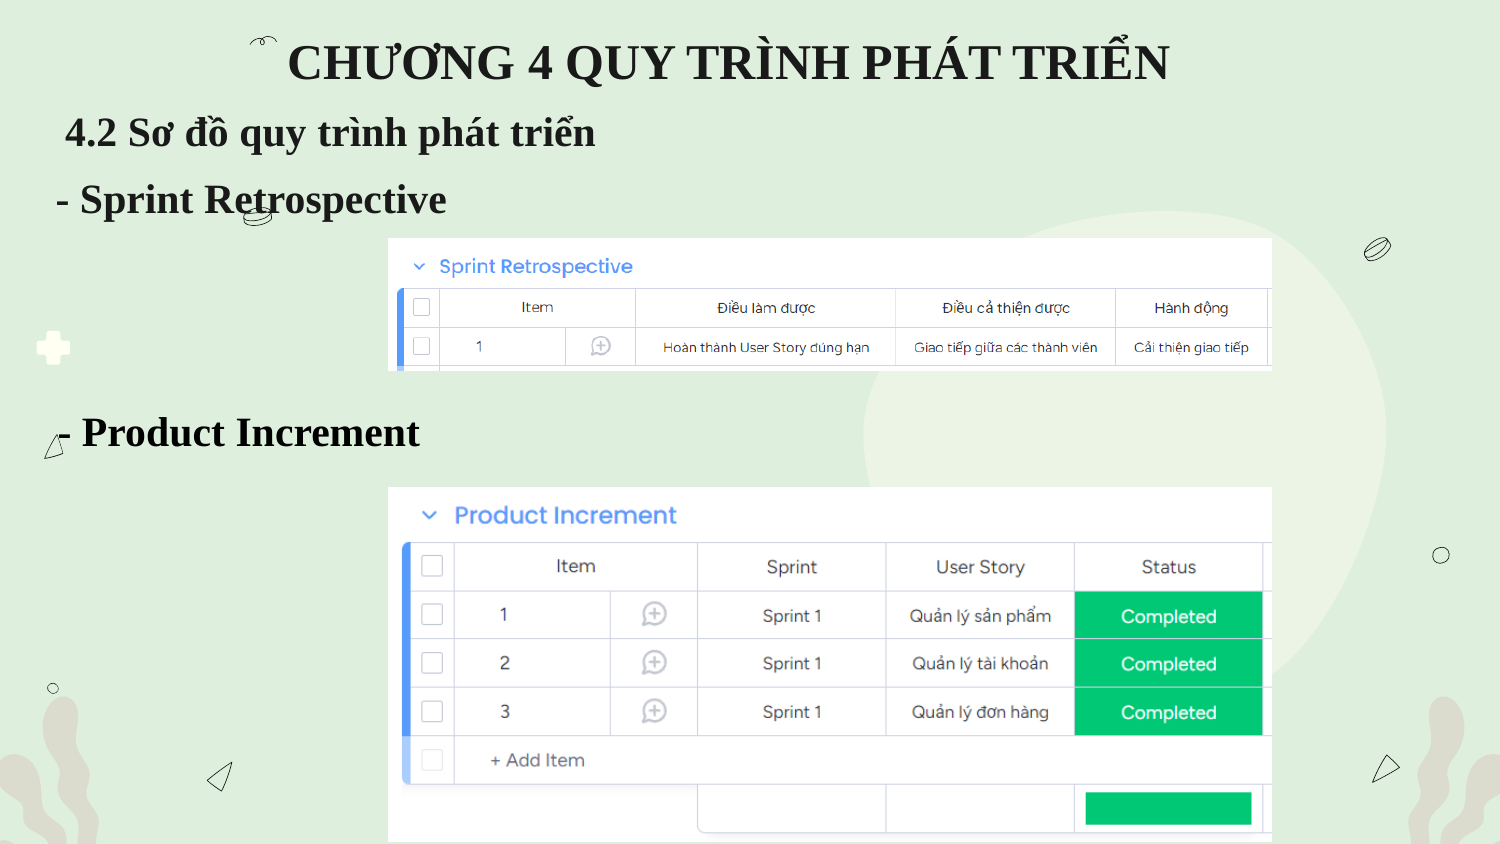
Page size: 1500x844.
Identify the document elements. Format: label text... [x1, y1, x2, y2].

title CHƯƠNG 4 QUY TRÌNH PHÁT TRIỂN [257, 14, 1213, 108]
text_box [1364, 237, 1392, 262]
text_box [243, 207, 272, 226]
text_box - Product Increment [42, 397, 436, 463]
picture [387, 237, 1273, 372]
picture [387, 487, 1273, 843]
list - Sprint Retrospective [40, 131, 1460, 844]
text_box 4.2 Sơ đồ quy trình phát triển [50, 72, 612, 163]
